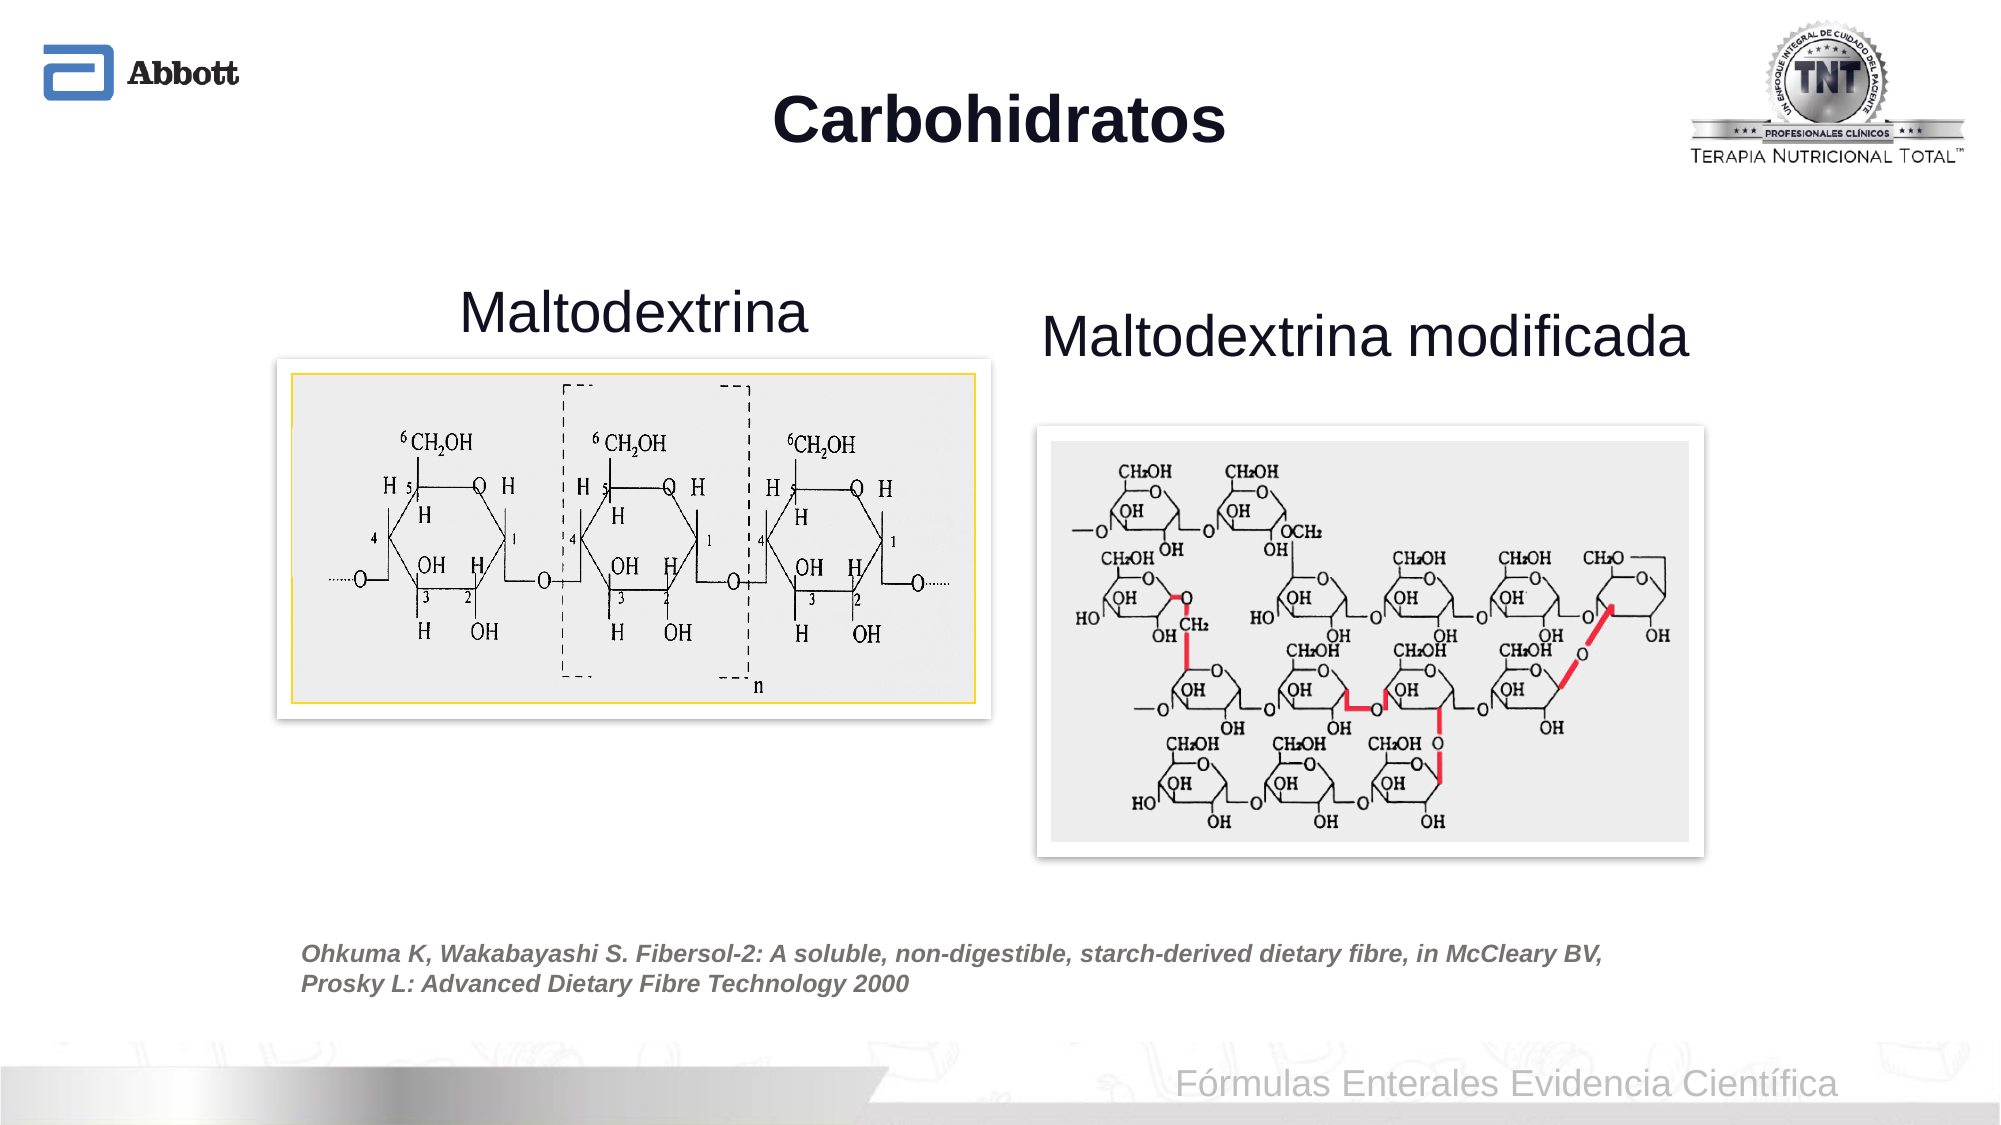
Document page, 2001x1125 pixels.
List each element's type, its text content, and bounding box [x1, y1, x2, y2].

picture [0, 0, 2001, 1125]
title Carbohidratos [249, 42, 1750, 200]
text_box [291, 373, 977, 705]
text_box Maltodextrina modificada [1011, 290, 1721, 376]
text_box Ohkuma K, Wakabayashi S. Fibersol-2: A soluble, non-digestible, starch-derived dietary fibre, in McCleary BV, Prosky L: Advanced Dietary Fibre Technology 2000 [286, 930, 1690, 1005]
text_box Maltodextrina [444, 267, 825, 352]
